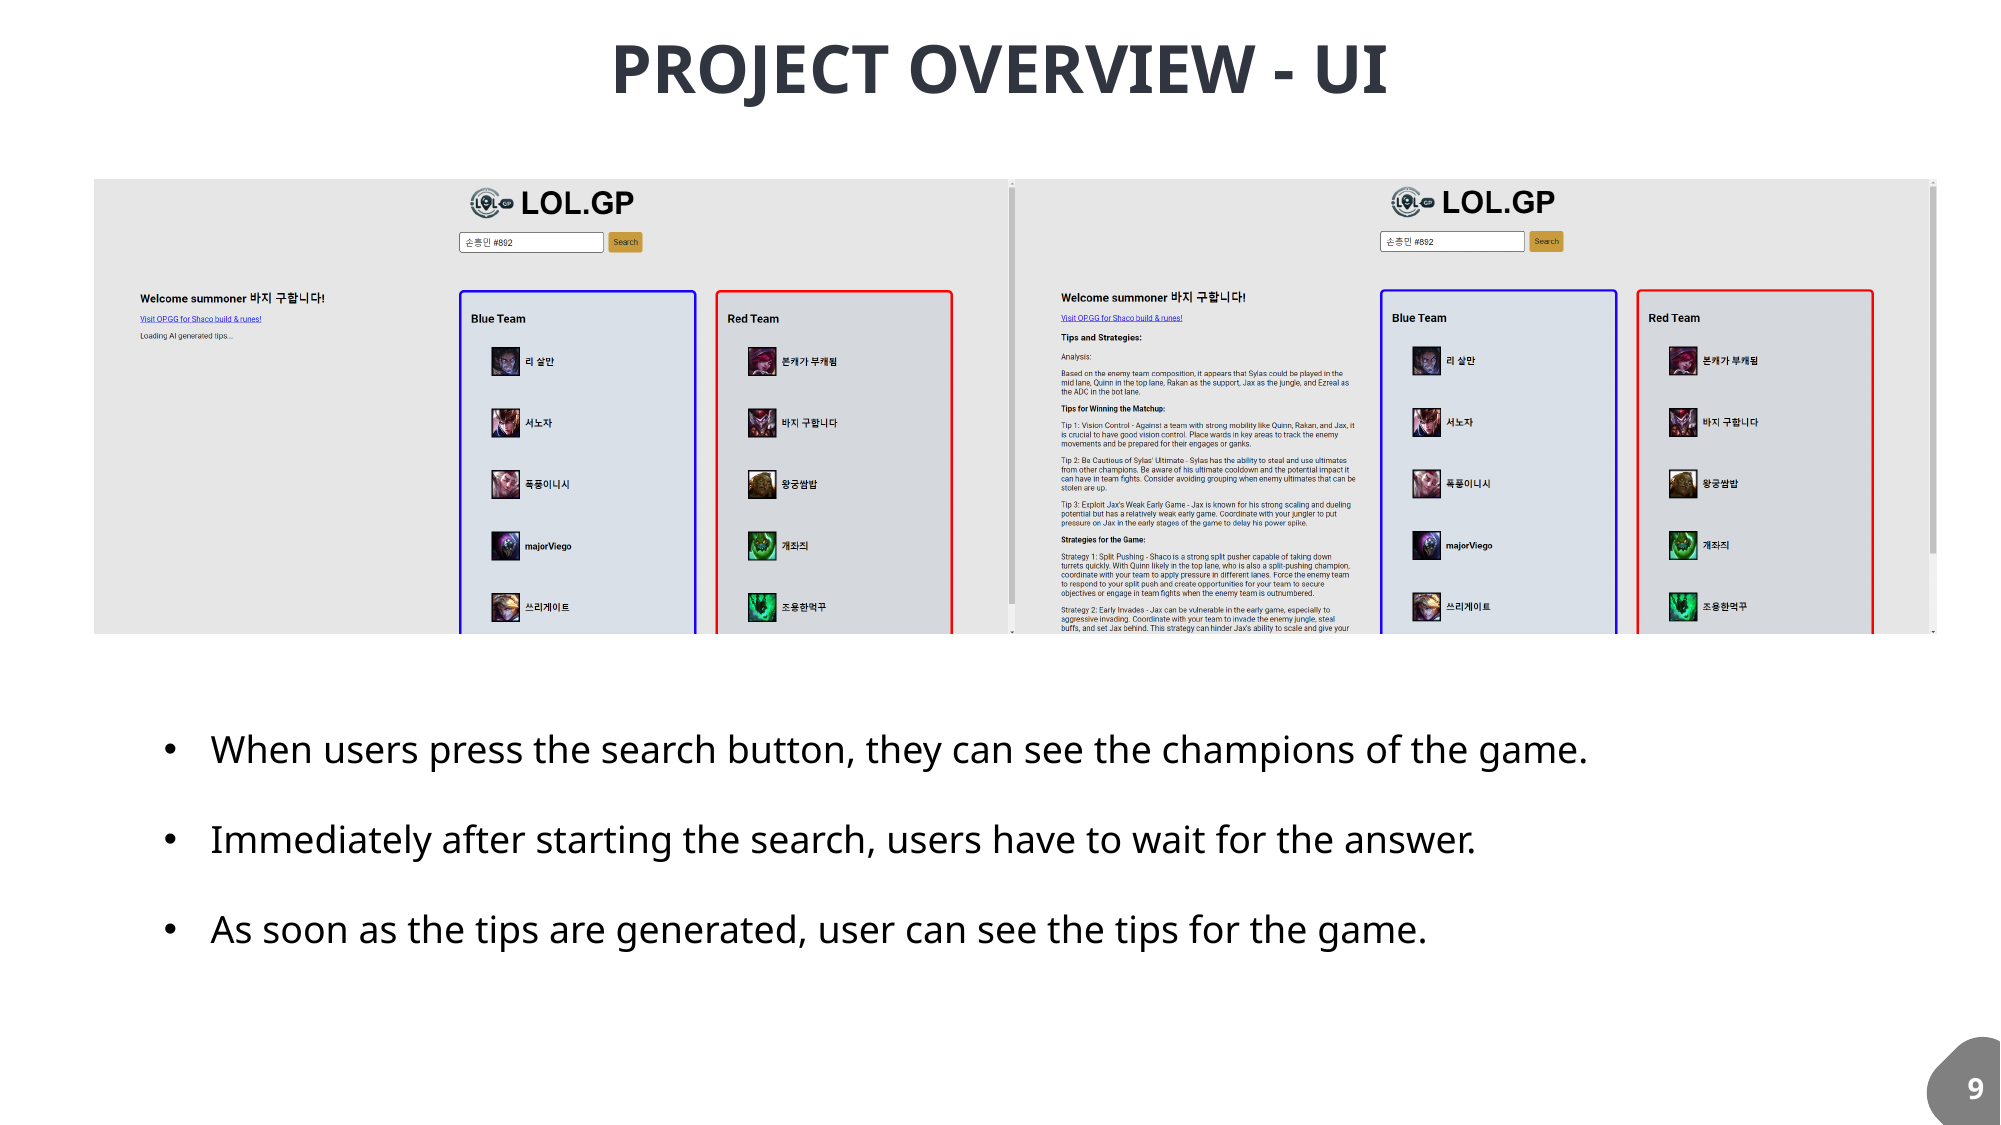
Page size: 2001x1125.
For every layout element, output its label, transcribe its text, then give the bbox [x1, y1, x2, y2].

picture [94, 179, 1937, 634]
text_box When users press the search button, they can see the champions of the game. Immediately after starting the search, users have to wait for the answer. As soon as the tips are generated, user can see the tips for the game. [148, 673, 1868, 1125]
text_box 9 [1952, 1063, 2000, 1113]
text_box PROJECT OVERVIEW - UI [610, 27, 1390, 108]
text_box [1925, 1035, 2000, 1125]
